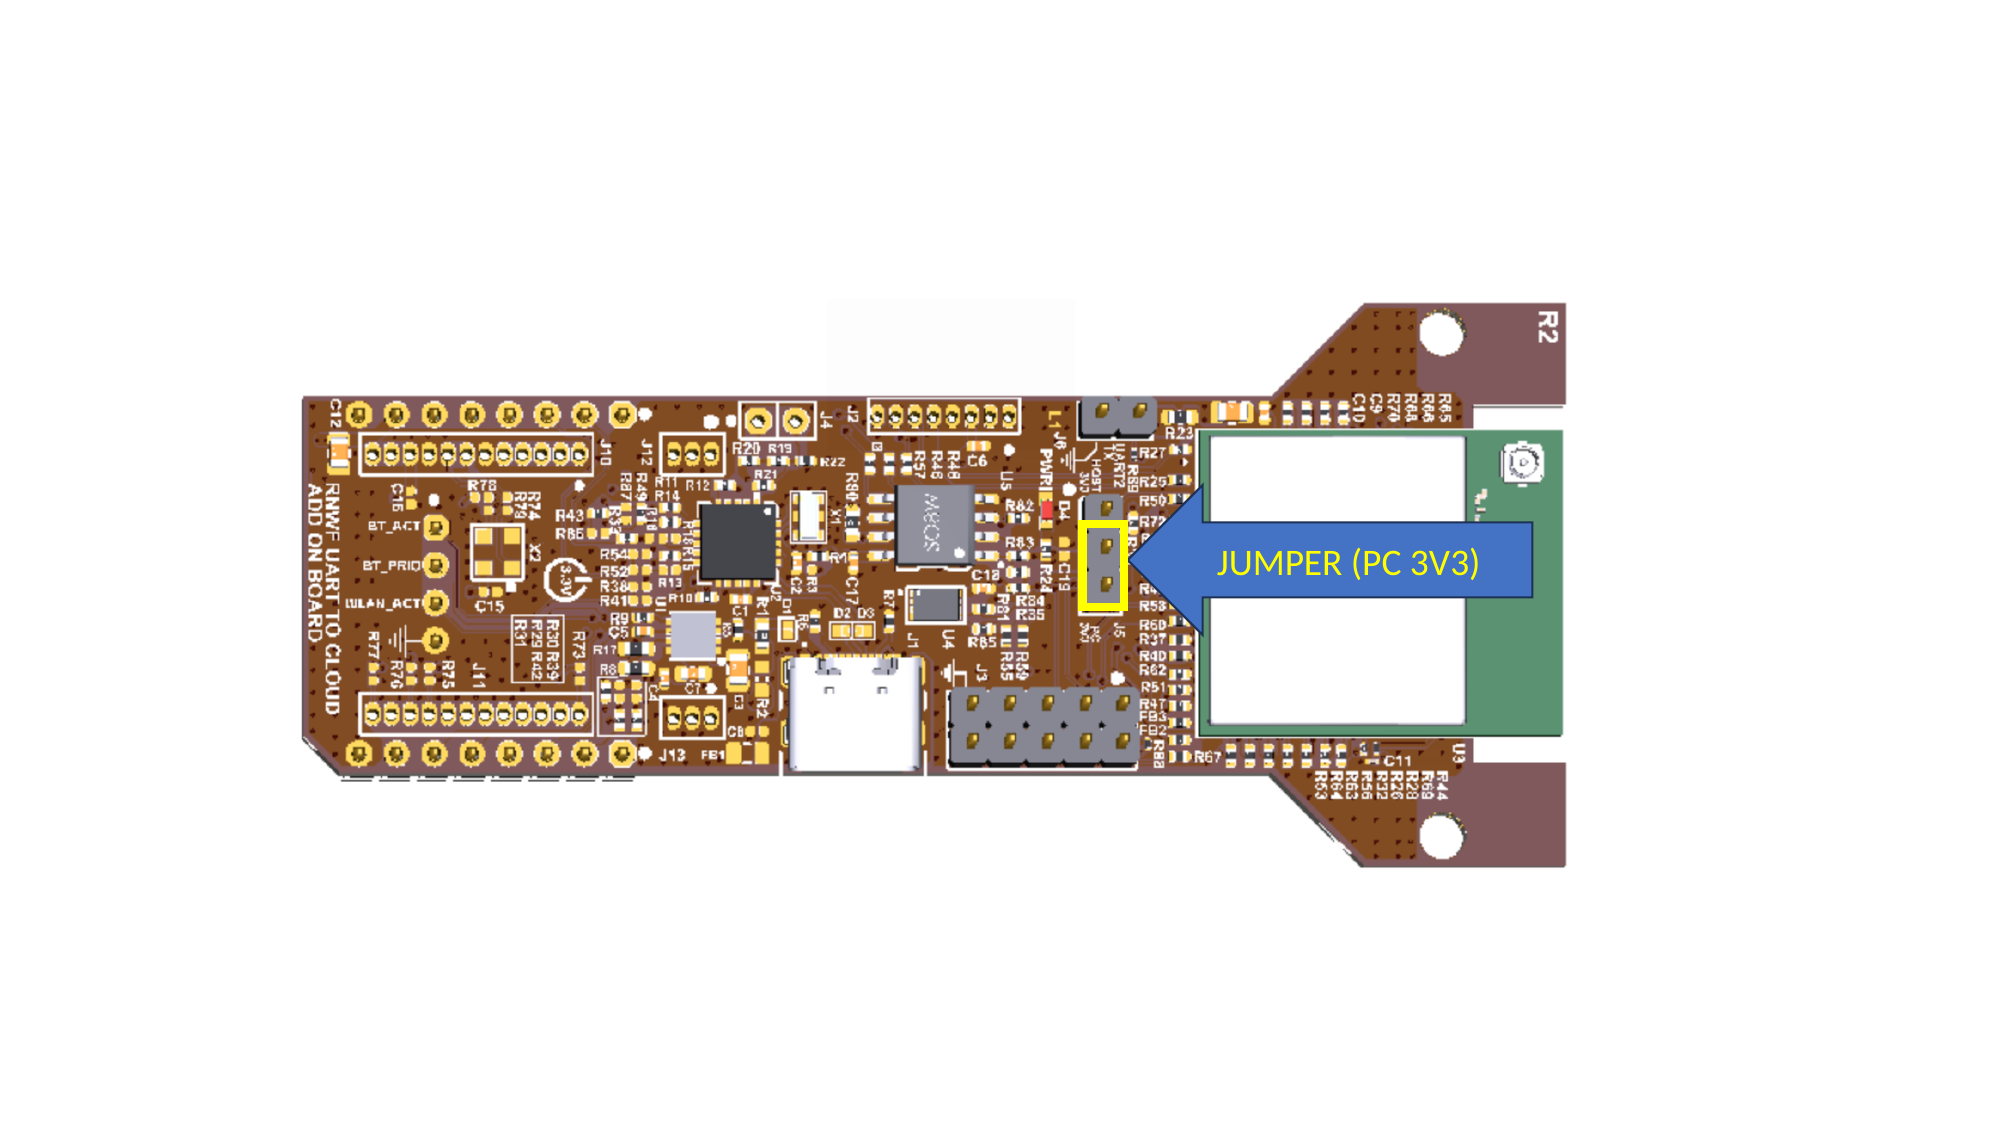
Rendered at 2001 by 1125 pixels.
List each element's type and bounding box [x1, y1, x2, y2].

picture [295, 299, 1571, 874]
